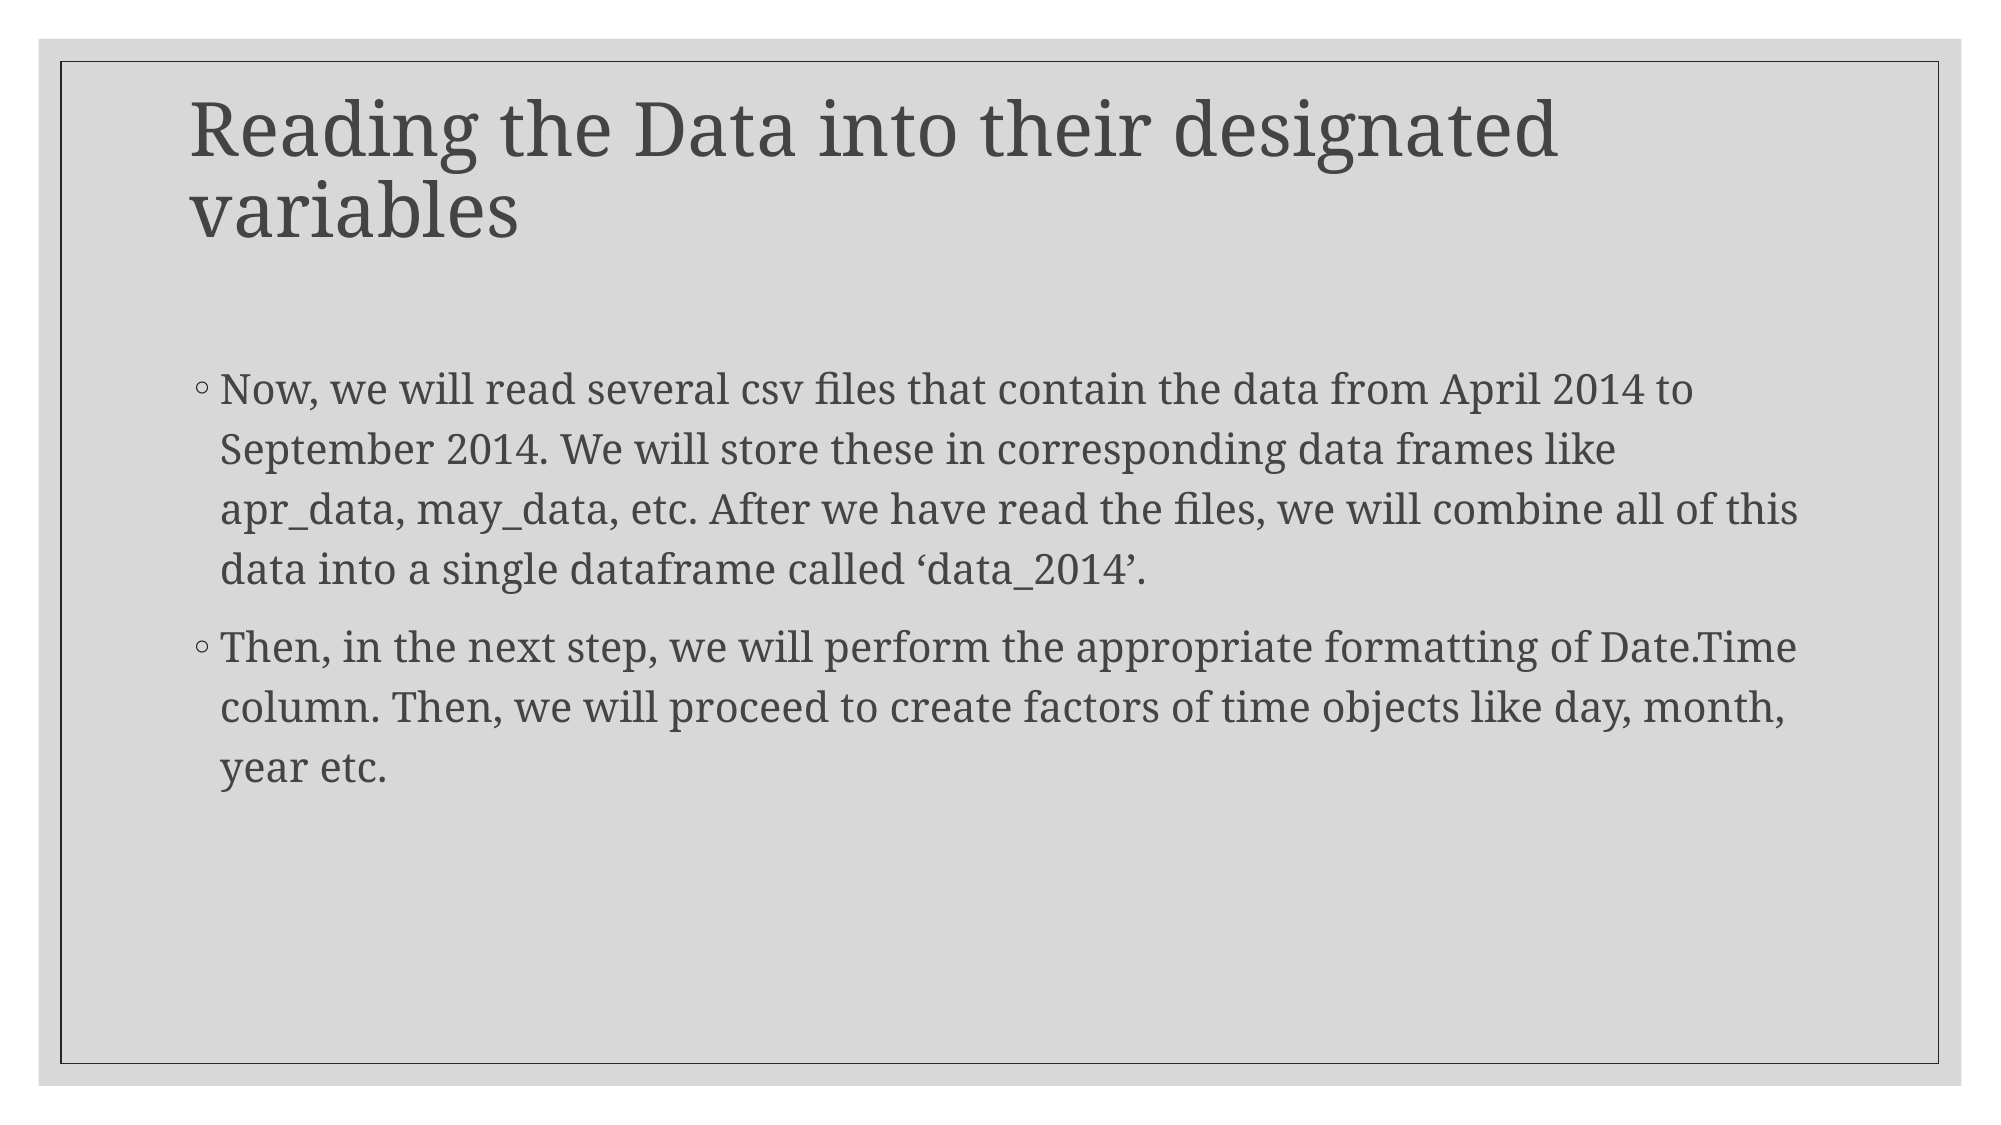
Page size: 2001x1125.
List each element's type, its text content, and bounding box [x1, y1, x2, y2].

title Reading the Data into their designated variables [174, 105, 1825, 331]
list Now, we will read several csv files that contain the data from April 2014 to September 2014. We will store these in corresponding data frames like apr_data, may_data, etc. After we have read the files, we will combine all of this data into a single dataframe called ‘data_2014’. Then, in the next step, we will perform the appropriate formatting of Date.Time column. Then, we will proceed to create factors of time objects like day, month, year etc. [174, 345, 1825, 977]
